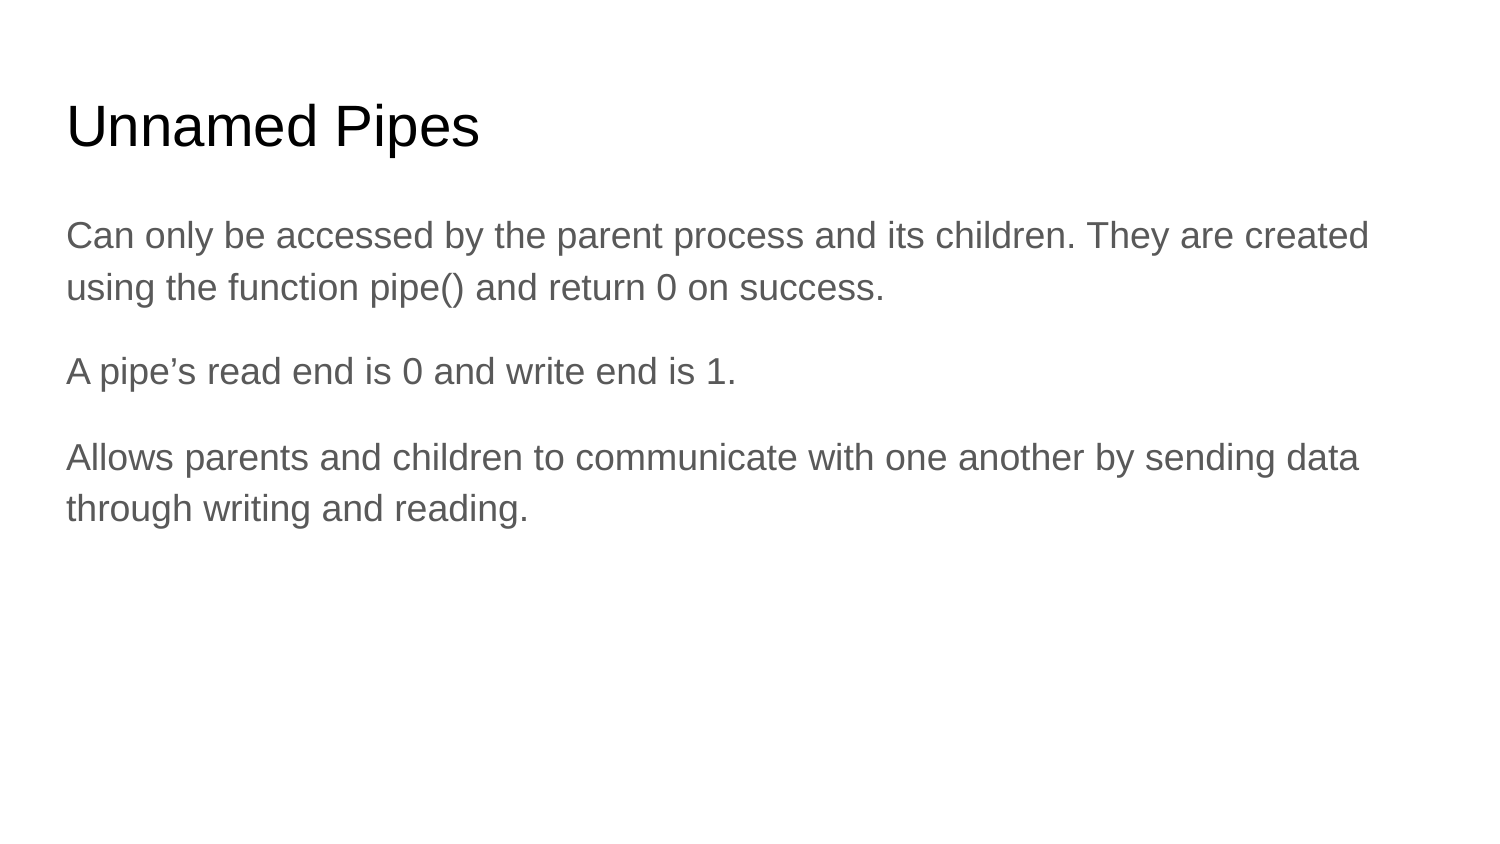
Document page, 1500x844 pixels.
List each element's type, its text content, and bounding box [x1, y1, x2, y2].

list Can only be accessed by the parent process and its children. They are created using the function pipe() and return 0 on success. A pipe’s read end is 0 and write end is 1. Allows parents and children to communicate with one another by sending data through writing and reading. [51, 189, 1449, 750]
title Unnamed Pipes [51, 72, 1449, 167]
